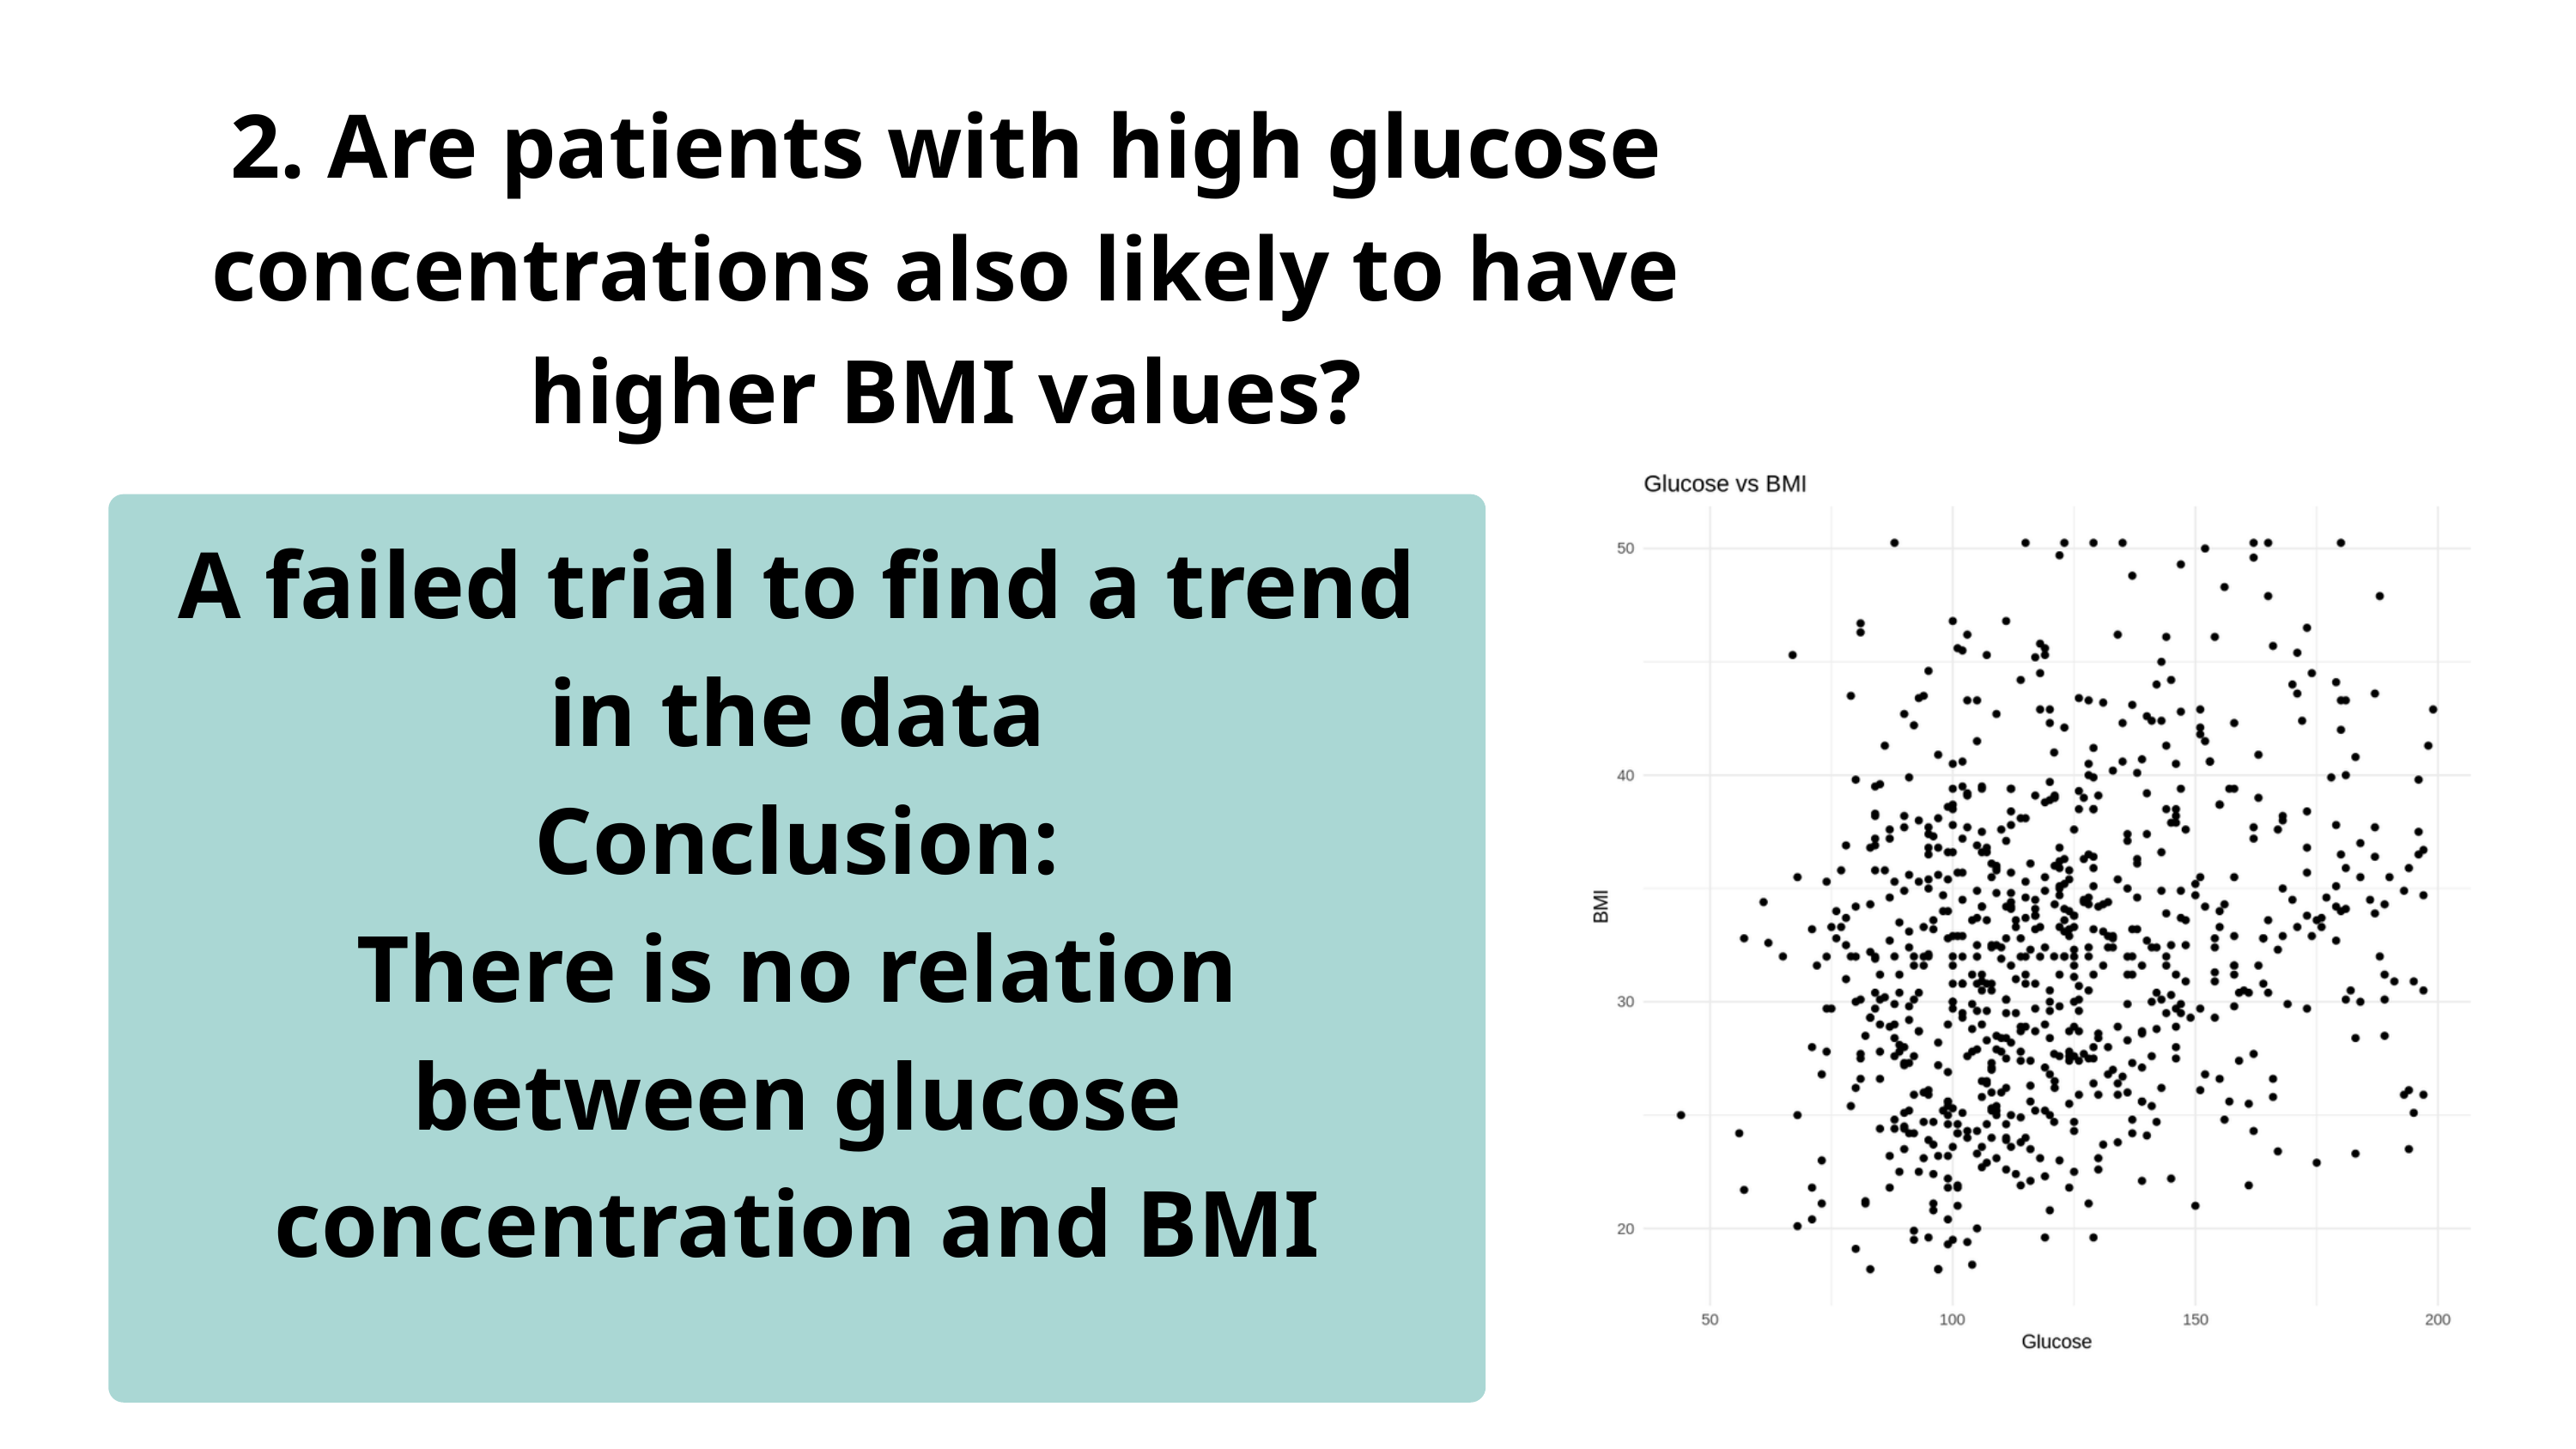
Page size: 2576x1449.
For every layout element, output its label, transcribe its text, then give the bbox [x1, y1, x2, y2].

text_box [1584, 466, 2481, 1362]
text_box 2. Are patients with high glucose concentrations also likely to have higher BMI values? [110, 72, 1782, 441]
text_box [107, 494, 1486, 1403]
